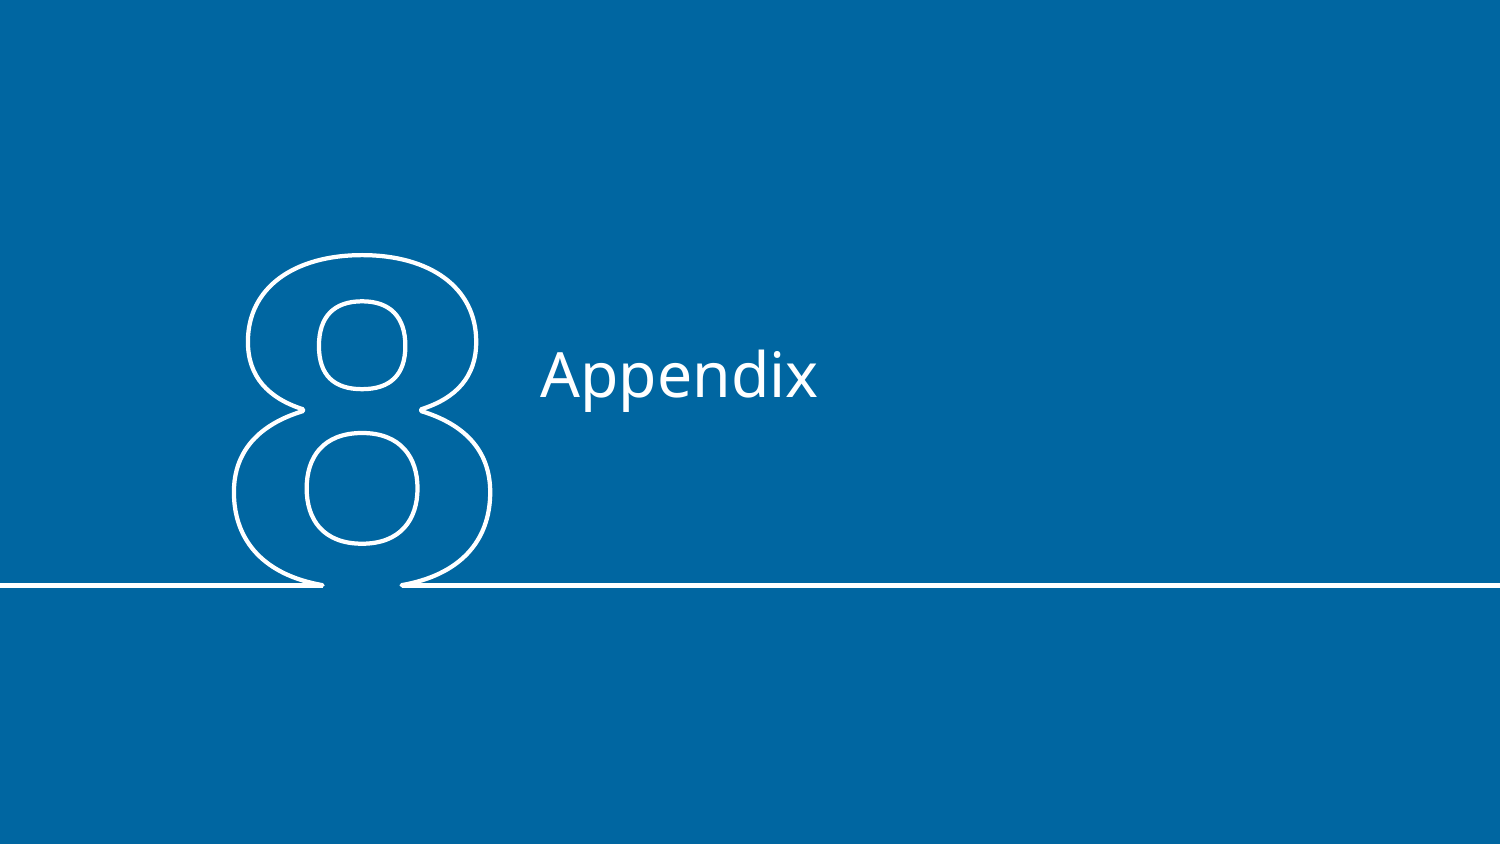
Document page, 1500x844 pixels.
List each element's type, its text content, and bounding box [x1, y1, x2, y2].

title Appendix [525, 327, 1424, 505]
